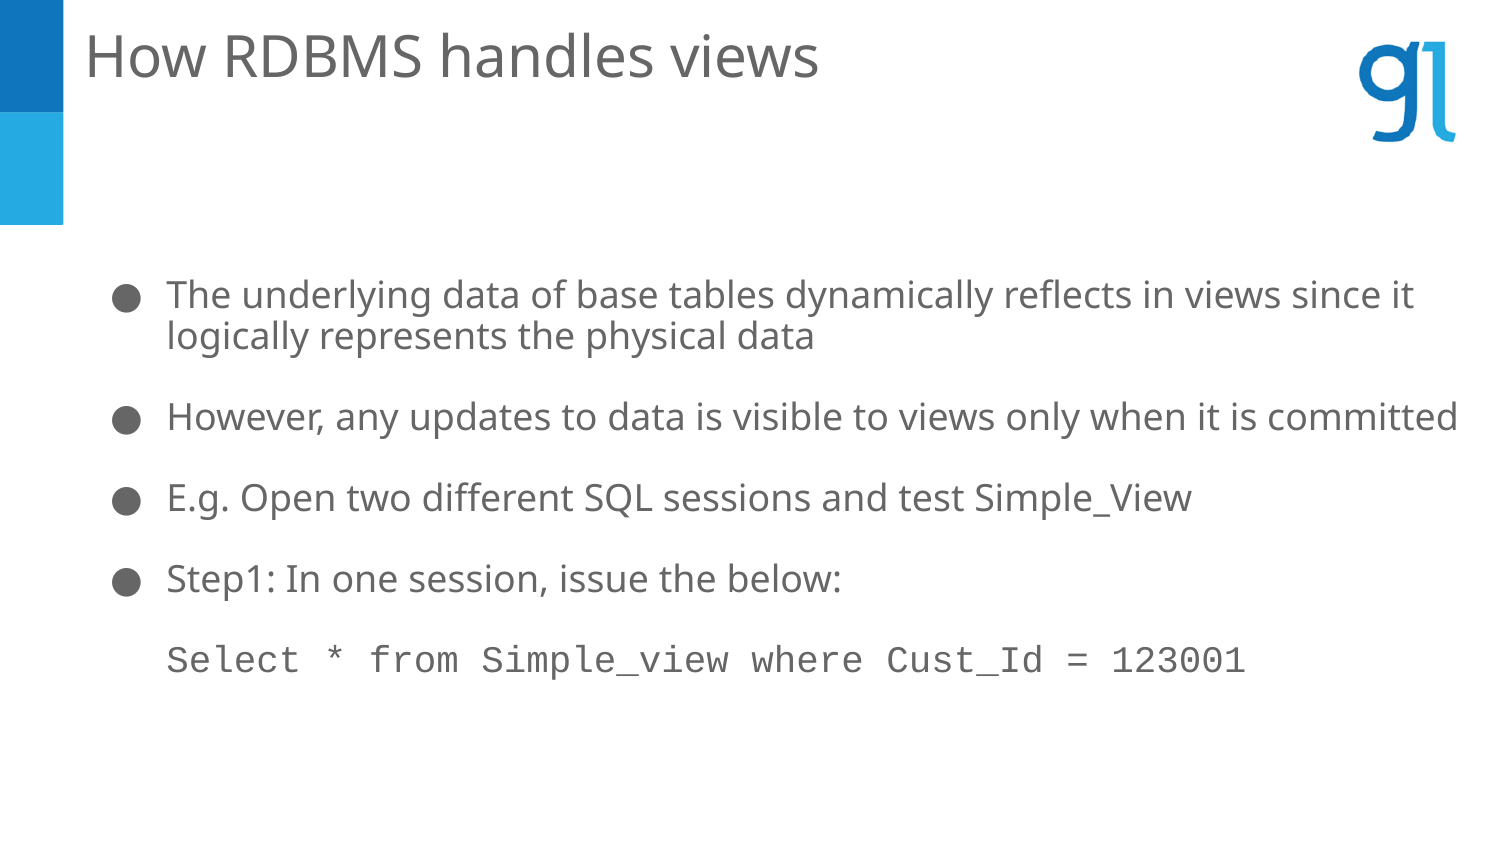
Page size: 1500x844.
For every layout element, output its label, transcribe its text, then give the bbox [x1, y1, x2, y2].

picture [1331, 17, 1482, 169]
text_box How RDBMS handles views [69, 23, 1335, 110]
text_box The underlying data of base tables dynamically reflects in views since it logically represents the physical data However, any updates to data is visible to views only when it is committed E.g. Open two different SQL sessions and test Simple_View Step1: In one session, issue the below: Select * from Simple_view where Cust_Id = 123001 [76, 261, 1489, 802]
